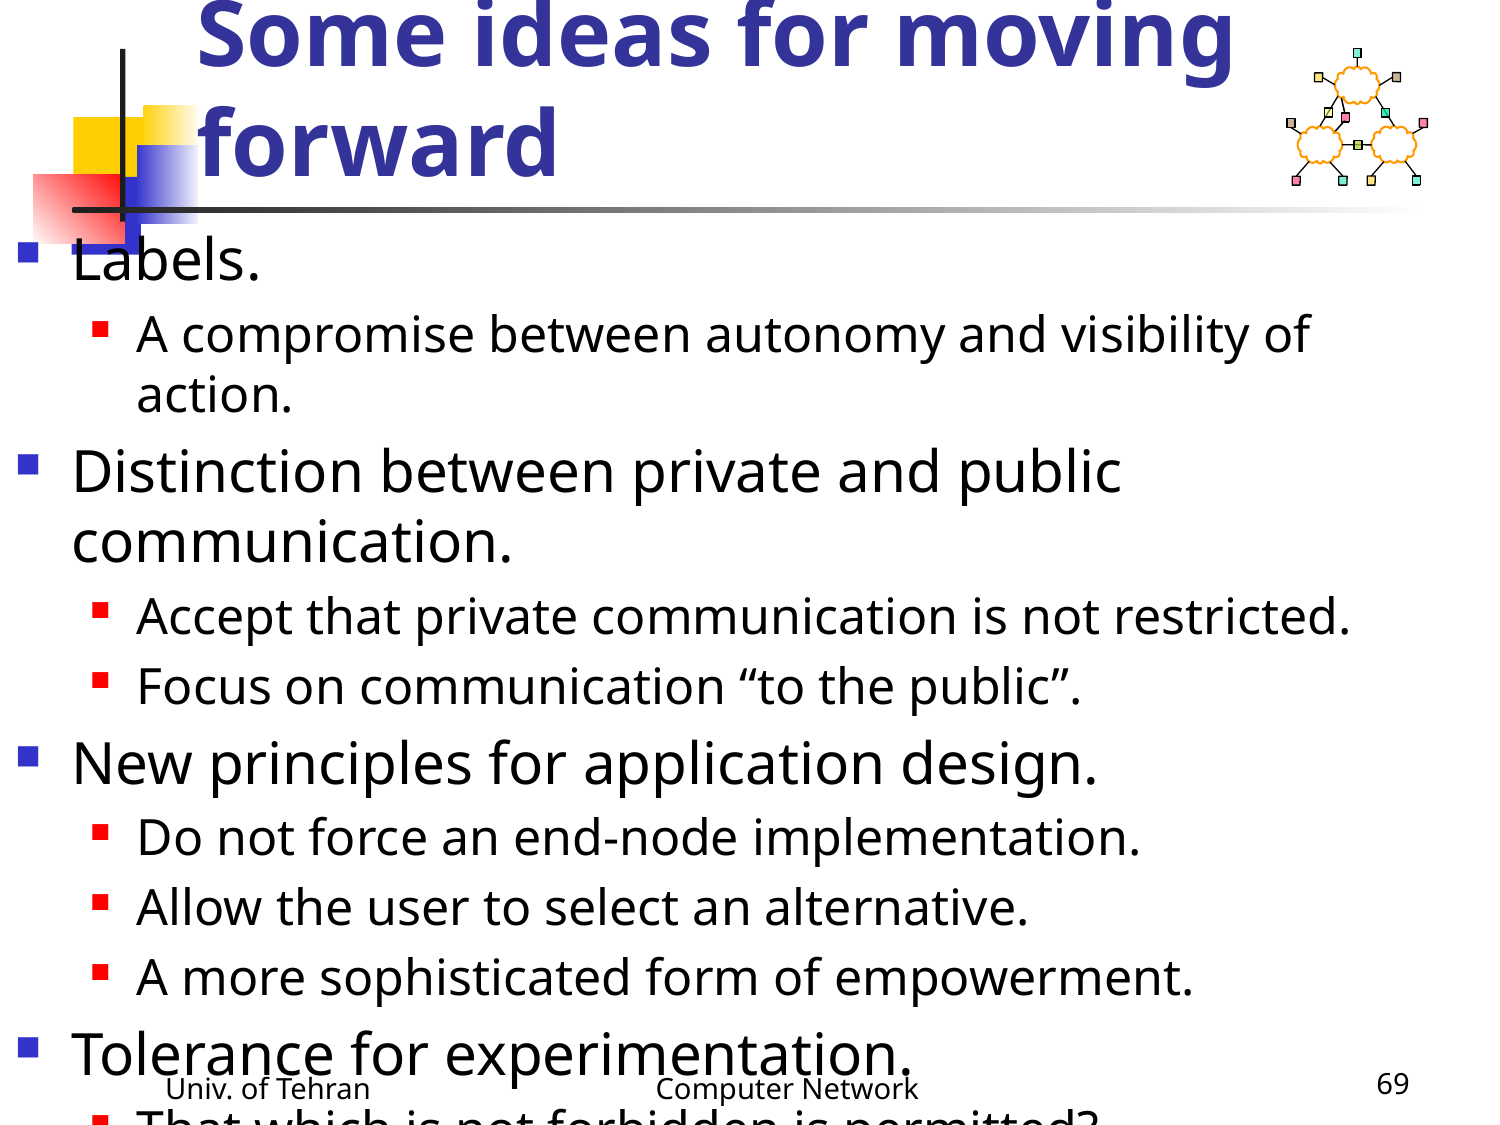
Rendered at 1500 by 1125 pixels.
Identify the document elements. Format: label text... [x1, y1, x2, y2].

footer Computer Network [549, 1037, 1026, 1113]
title Some ideas for moving forward [181, 33, 1453, 203]
list Labels. A compromise between autonomy and visibility of action. Distinction between private and public communication. Accept that private communication is not restricted. Focus on communication “to the public”. New principles for application design. Do not force an end-node implementation. Allow the user to select an alternative. A more sophisticated form of empowerment. Tolerance for experimentation. That which is not forbidden is permitted? [0, 214, 1469, 994]
slide_number Univ. of Tehran [149, 1037, 463, 1113]
slide_number 69 [1112, 1037, 1426, 1113]
